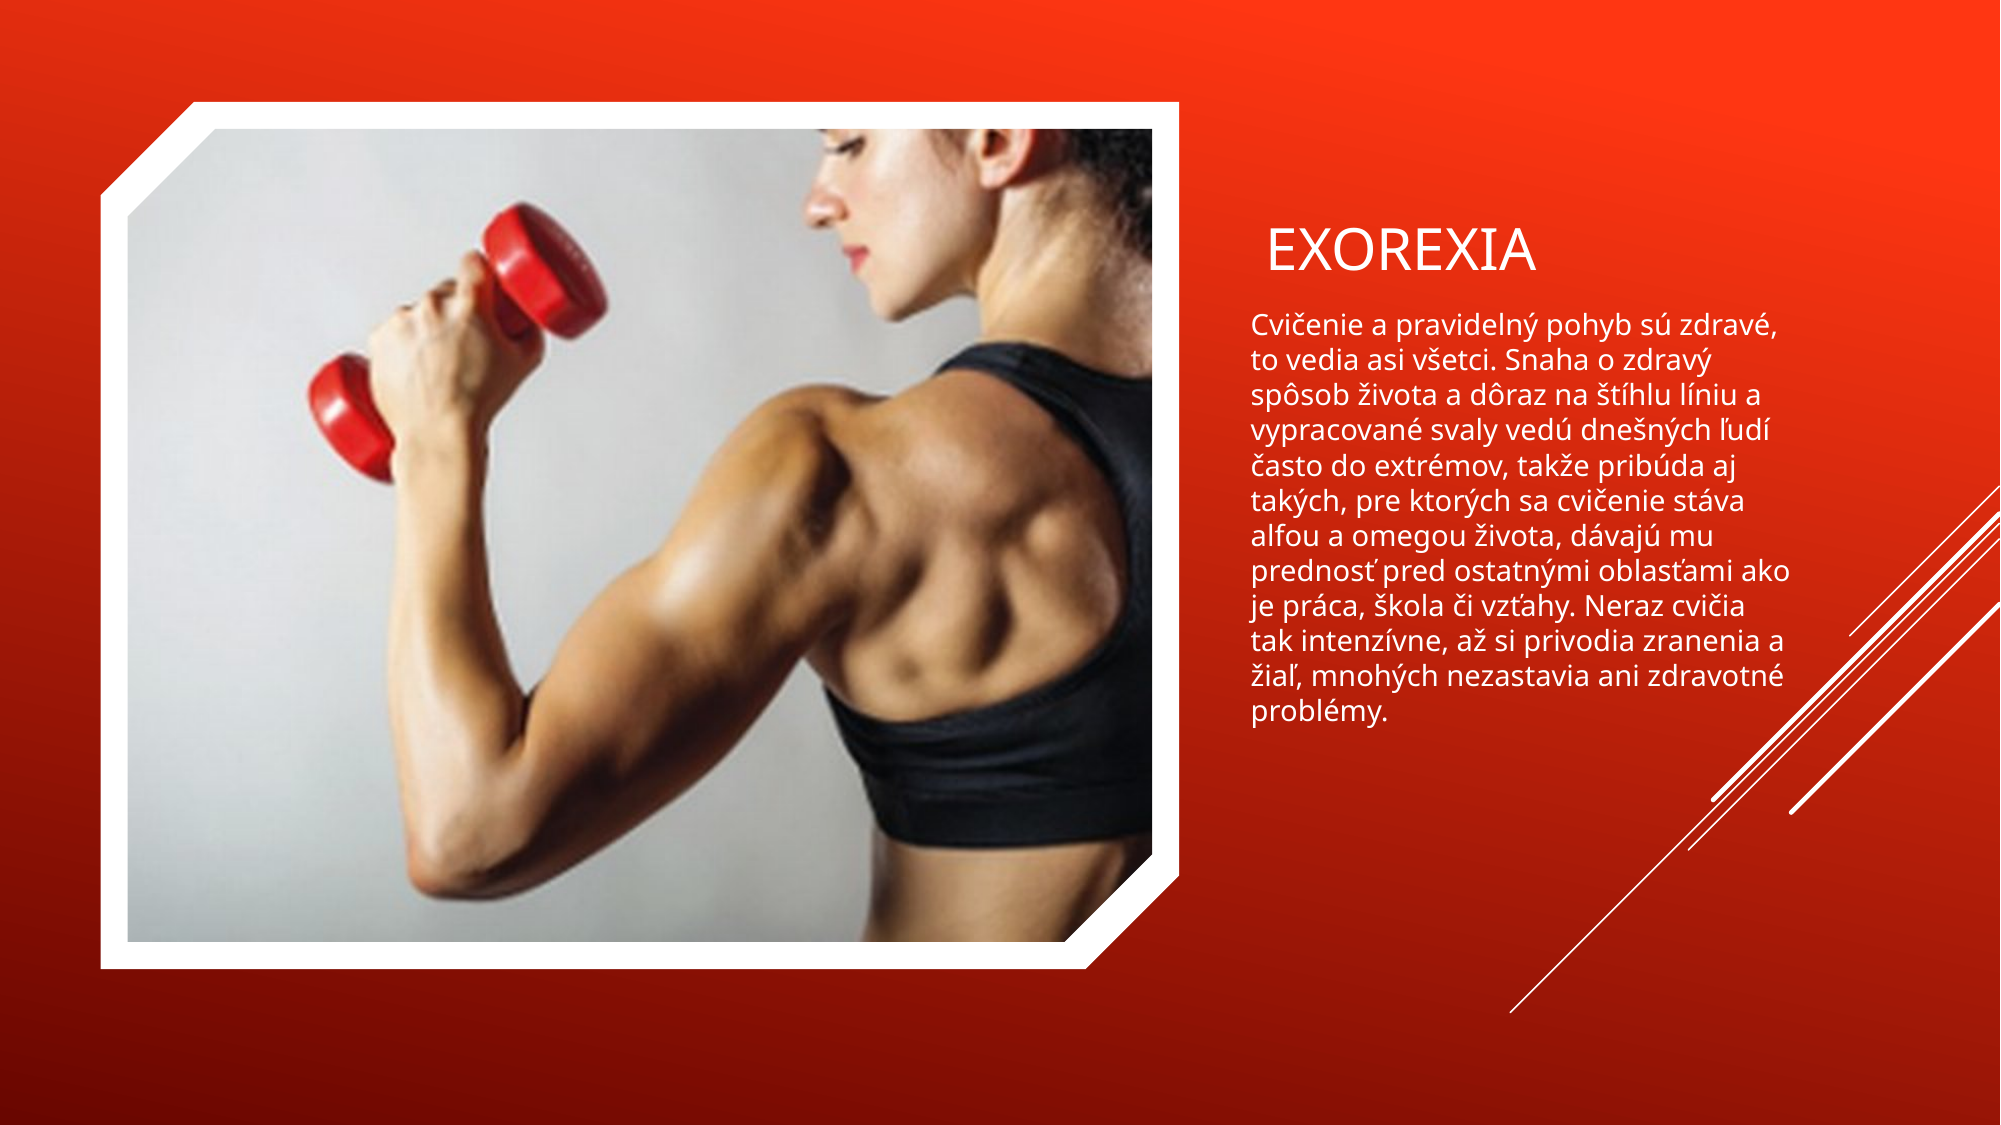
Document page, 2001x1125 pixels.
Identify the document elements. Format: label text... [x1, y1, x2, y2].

text_box [0, 0, 2000, 1125]
text_box [166, 100, 1181, 904]
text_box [1510, 485, 2000, 1013]
title exorexiA [1235, 101, 1813, 290]
text_box [99, 167, 1114, 971]
list Cvičenie a pravidelný pohyb sú zdravé, to vedia asi všetci. Snaha o zdravý spôsob života a dôraz na štíhlu líniu a vypracované svaly vedú dnešných ľudí často do extrémov, takže pribúda aj takých, pre ktorých sa cvičenie stáva alfou a omegou života, dávajú mu prednosť pred ostatnými oblasťami ako je práca, škola či vzťahy. Neraz cvičia tak intenzívne, až si privodia zranenia a žiaľ, mnohých nezastavia ani zdravotné problémy. [1235, 298, 1807, 803]
picture [127, 128, 1153, 943]
